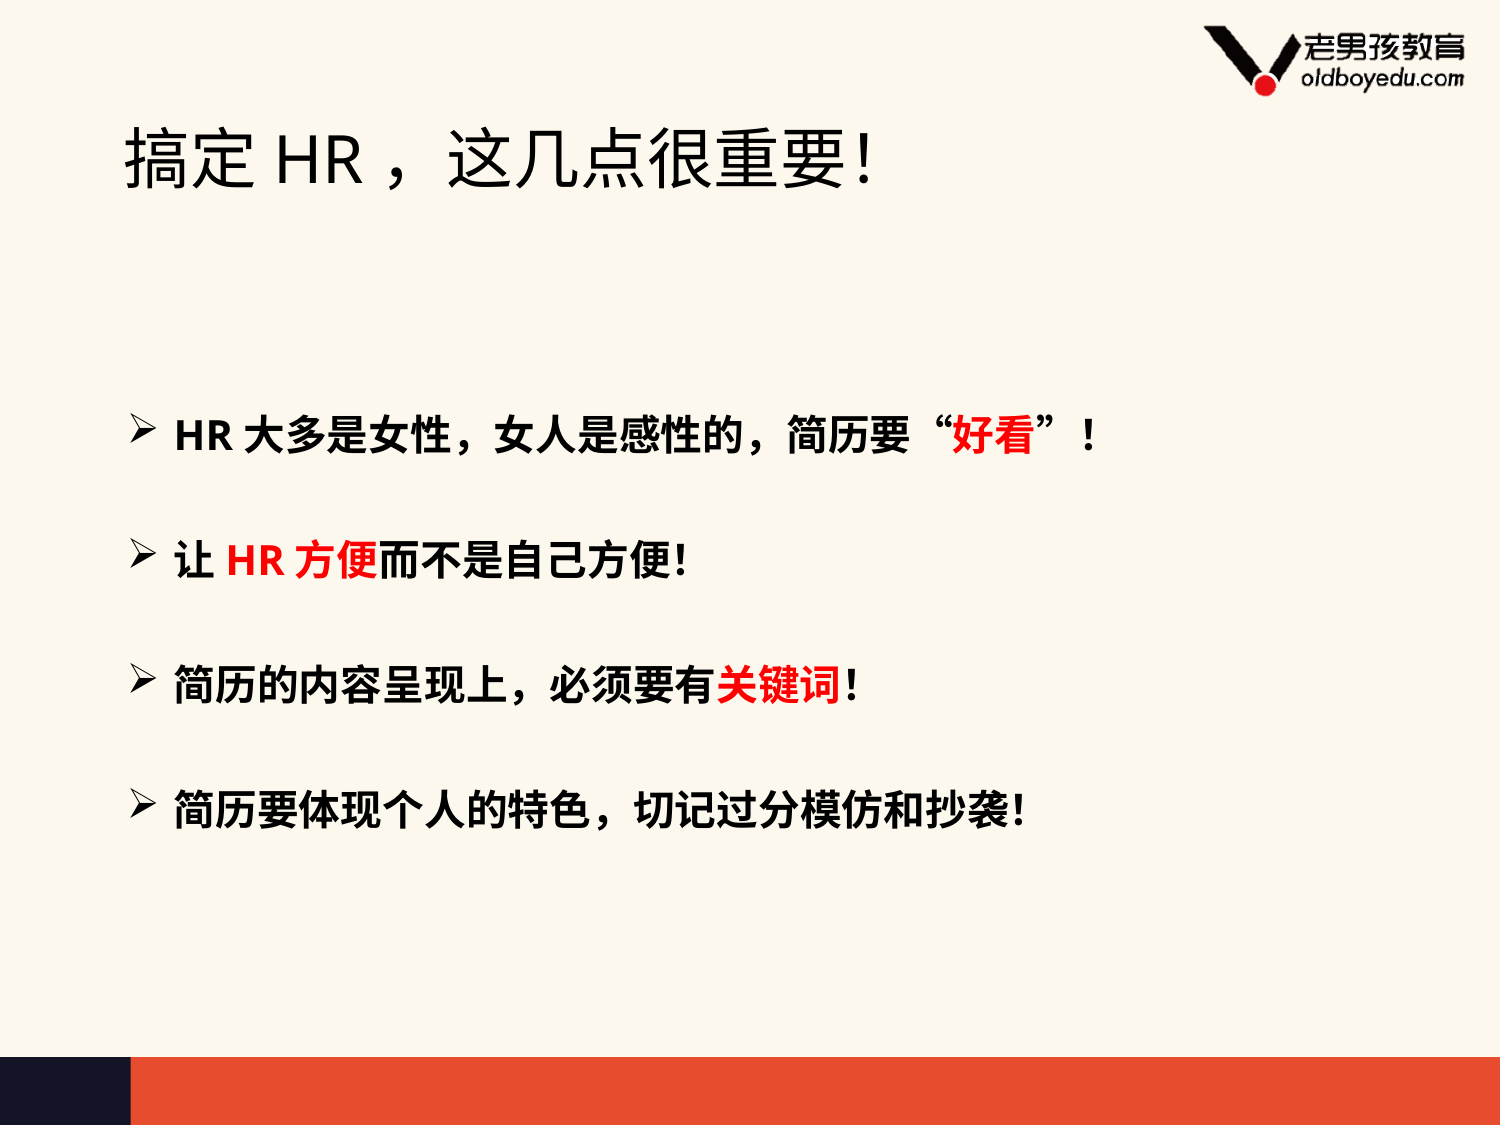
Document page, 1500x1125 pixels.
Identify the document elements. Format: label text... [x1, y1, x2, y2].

text_box HR大多是女性，女人是感性的，简历要“好看”！ 让HR方便而不是自己方便！ 简历的内容呈现上，必须要有关键词！ 简历要体现个人的特色，切记过分模仿和抄袭！ [112, 326, 1152, 842]
picture [1198, 15, 1500, 102]
title 搞定HR，这几点很重要！ [108, 67, 1459, 256]
